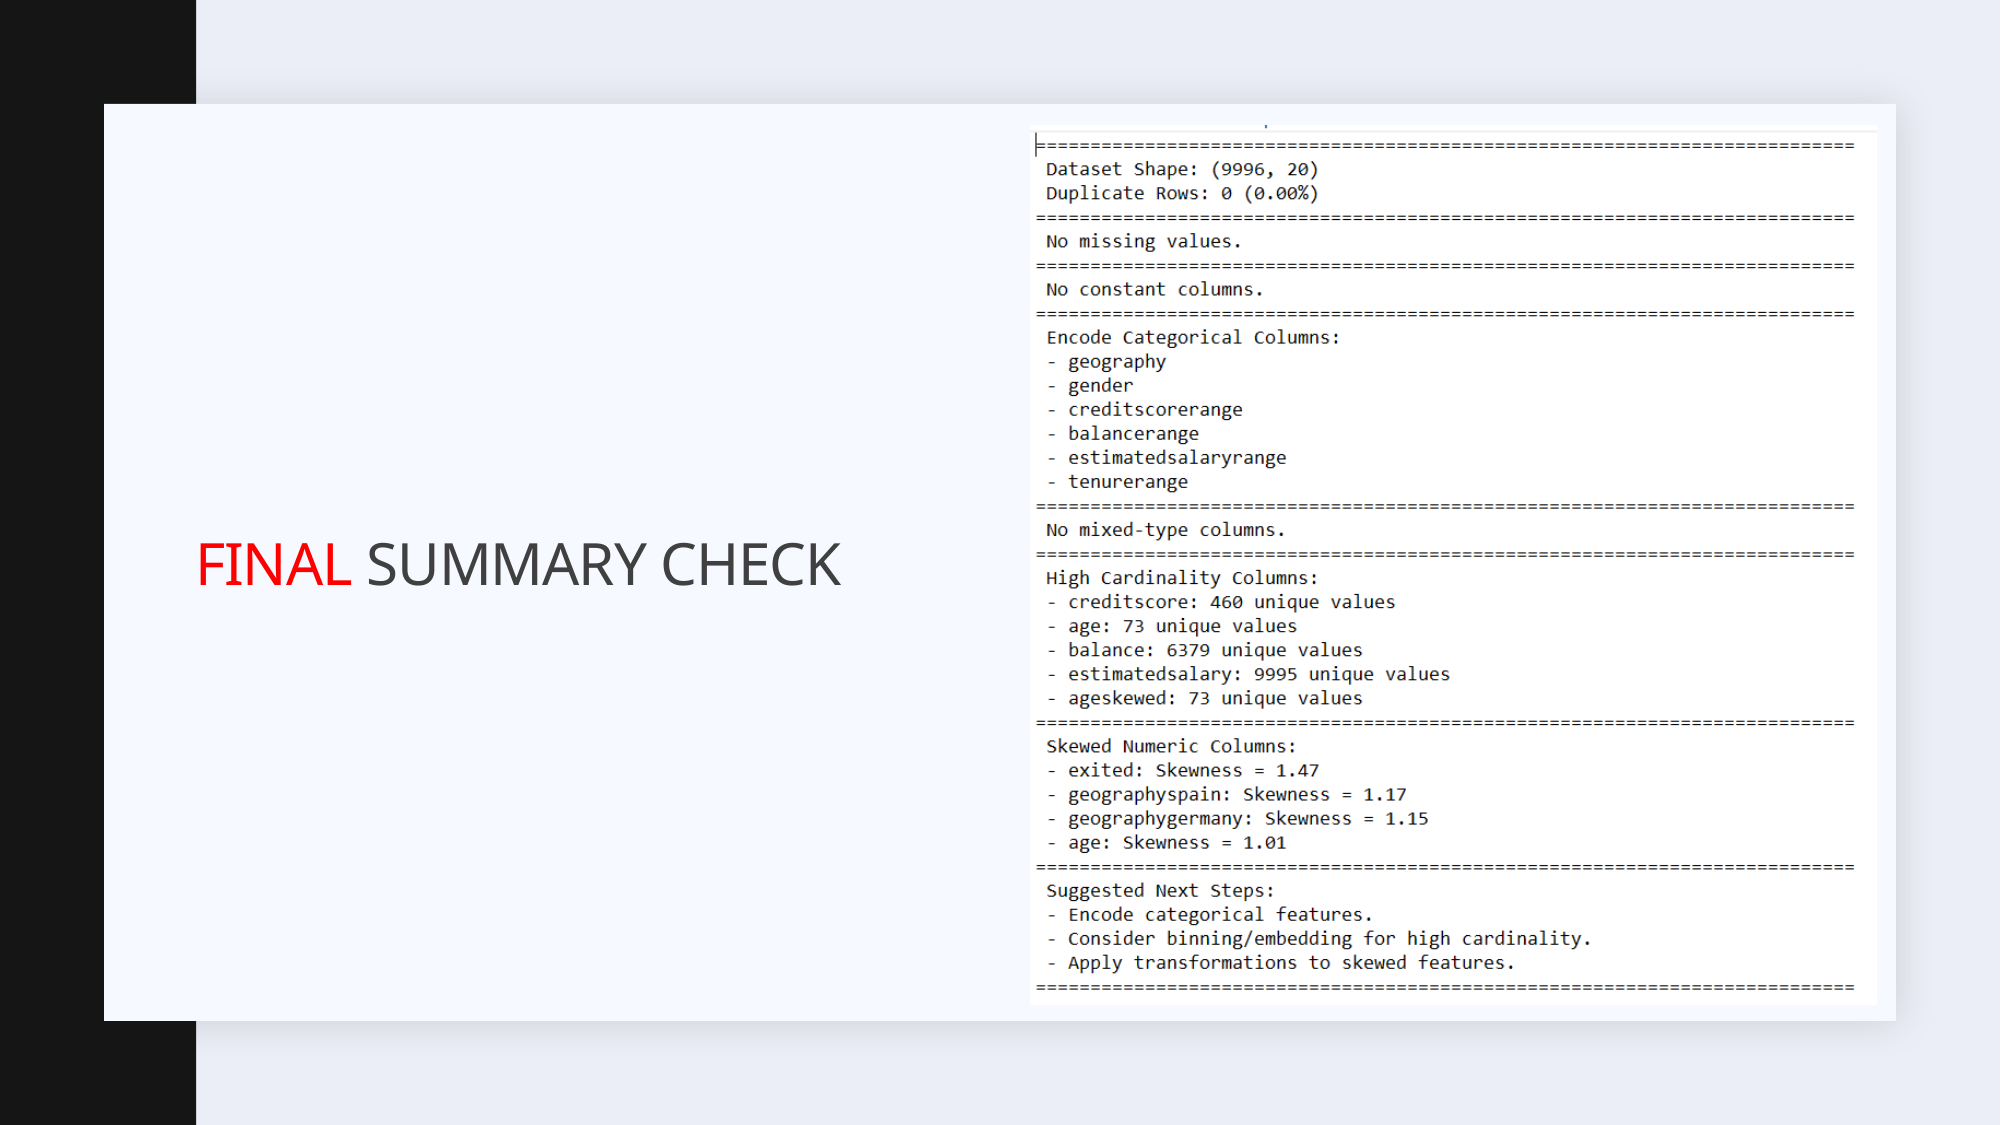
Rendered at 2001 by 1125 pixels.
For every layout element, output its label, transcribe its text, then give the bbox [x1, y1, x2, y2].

picture [1029, 125, 1877, 1005]
title Final Summary Check [180, 460, 862, 673]
